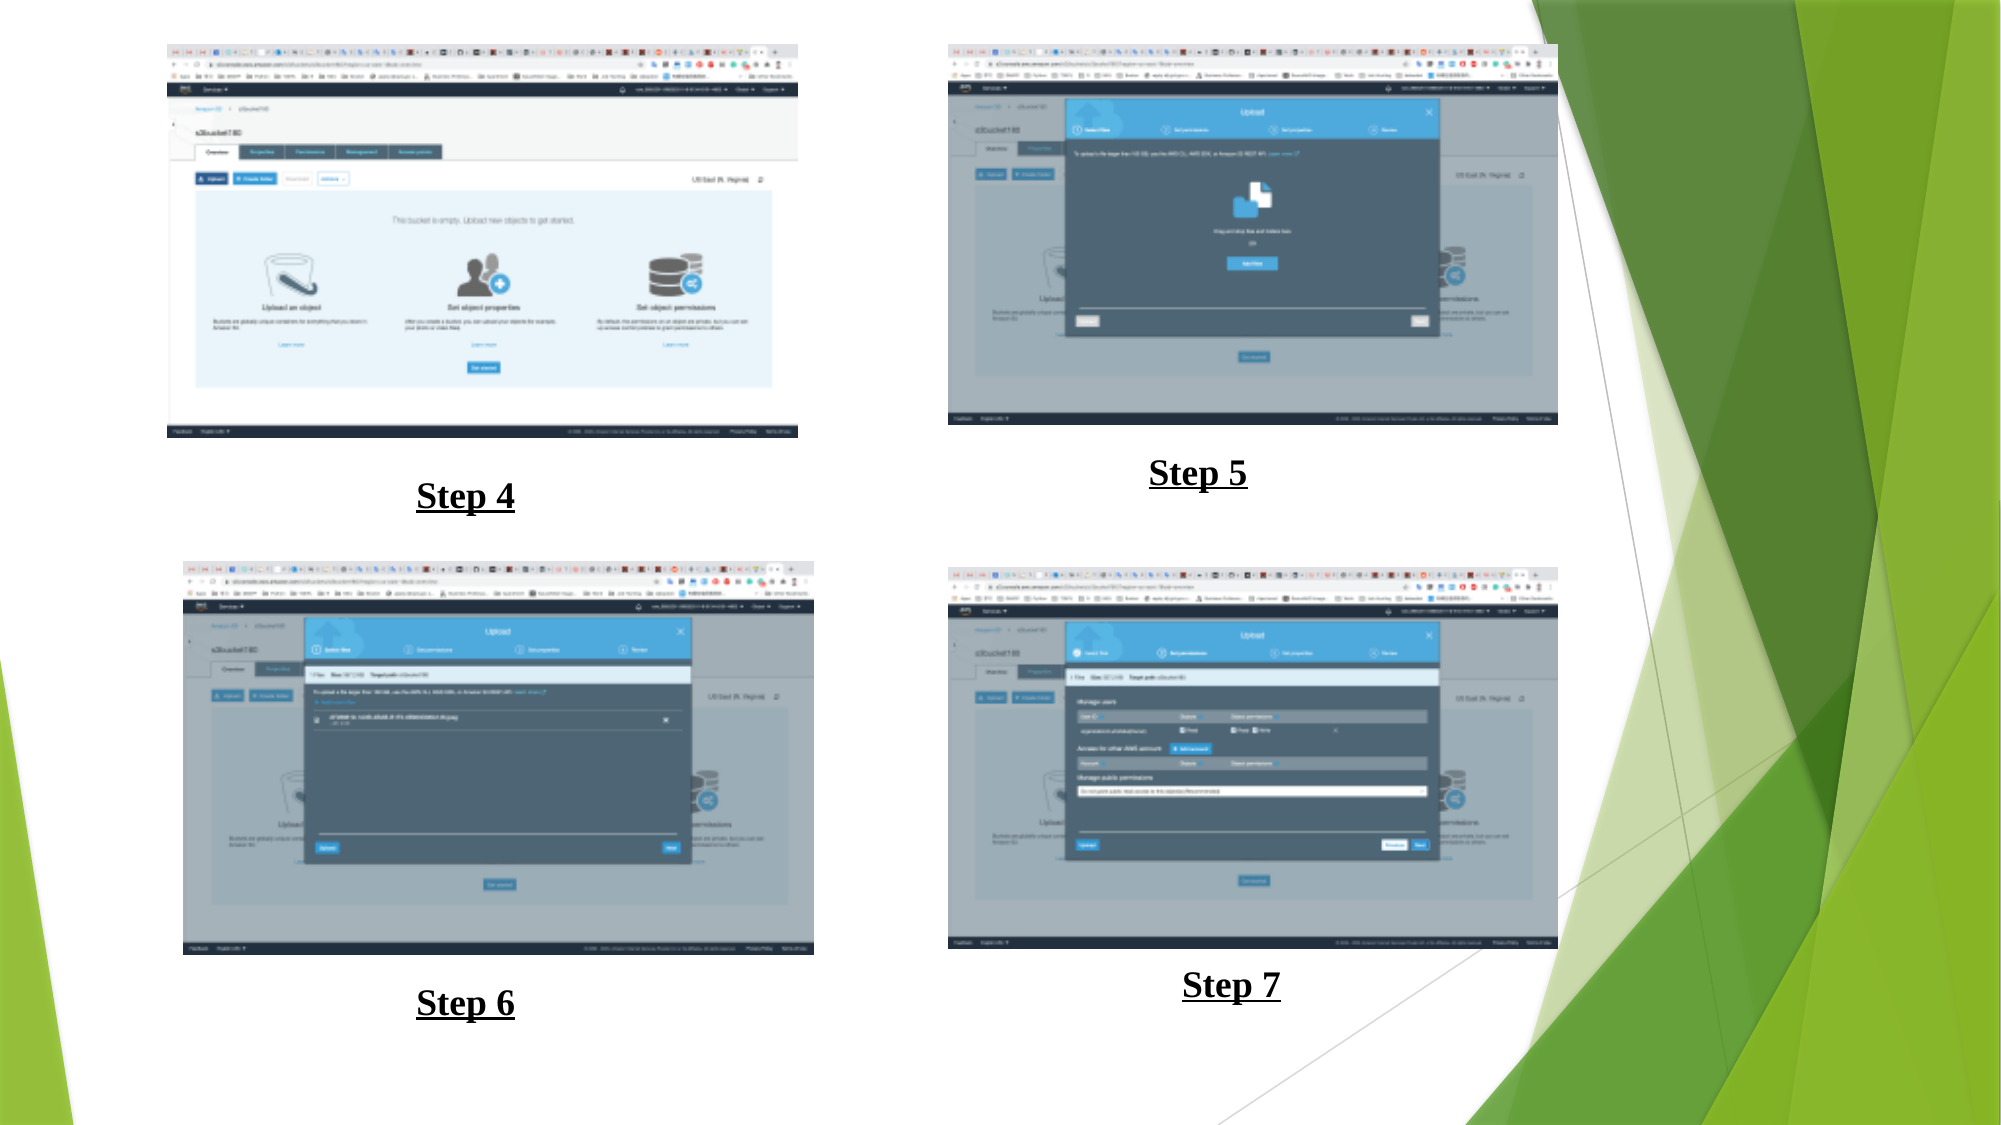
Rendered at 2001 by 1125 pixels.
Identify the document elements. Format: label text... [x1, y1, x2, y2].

text_box Step 6 [401, 970, 547, 1031]
picture [183, 561, 814, 956]
picture [948, 43, 1558, 426]
picture [167, 43, 798, 439]
text_box Step 5 [1133, 440, 1279, 500]
text_box Step 4 [401, 463, 547, 524]
picture [948, 567, 1558, 950]
text_box Step 7 [1167, 960, 1312, 1013]
